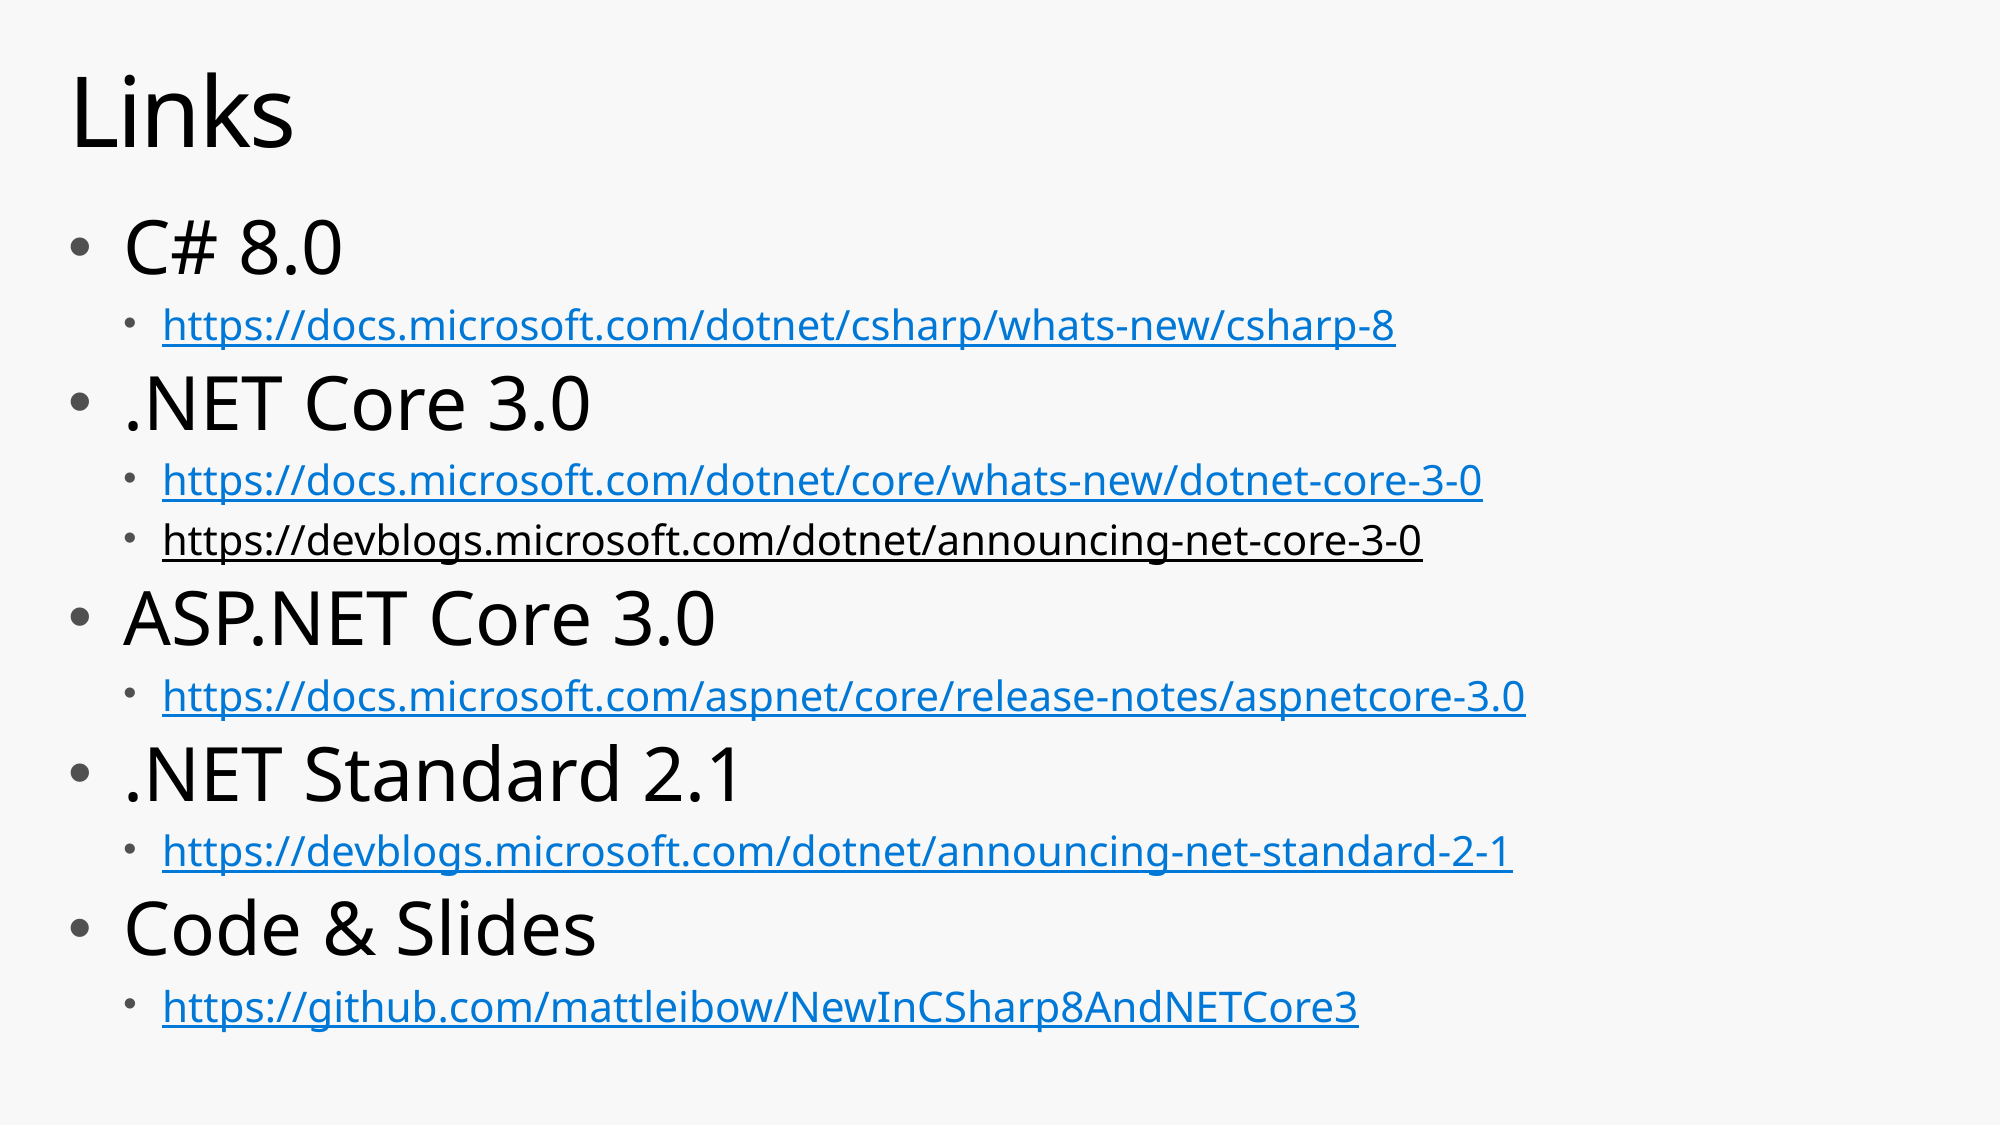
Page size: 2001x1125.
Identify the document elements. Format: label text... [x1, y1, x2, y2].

list C# 8.0 https://docs.microsoft.com/dotnet/csharp/whats-new/csharp-8 .NET Core 3.0 https://docs.microsoft.com/dotnet/core/whats-new/dotnet-core-3-0 https://devblogs.microsoft.com/dotnet/announcing-net-core-3-0 ASP.NET Core 3.0 https://docs.microsoft.com/aspnet/core/release-notes/aspnetcore-3.0 .NET Standard 2.1 https://devblogs.microsoft.com/dotnet/announcing-net-standard-2-1 Code & Slides https://github.com/mattleibow/NewInCSharp8AndNETCore3 [44, 196, 1956, 1041]
title Links [44, 47, 1957, 196]
